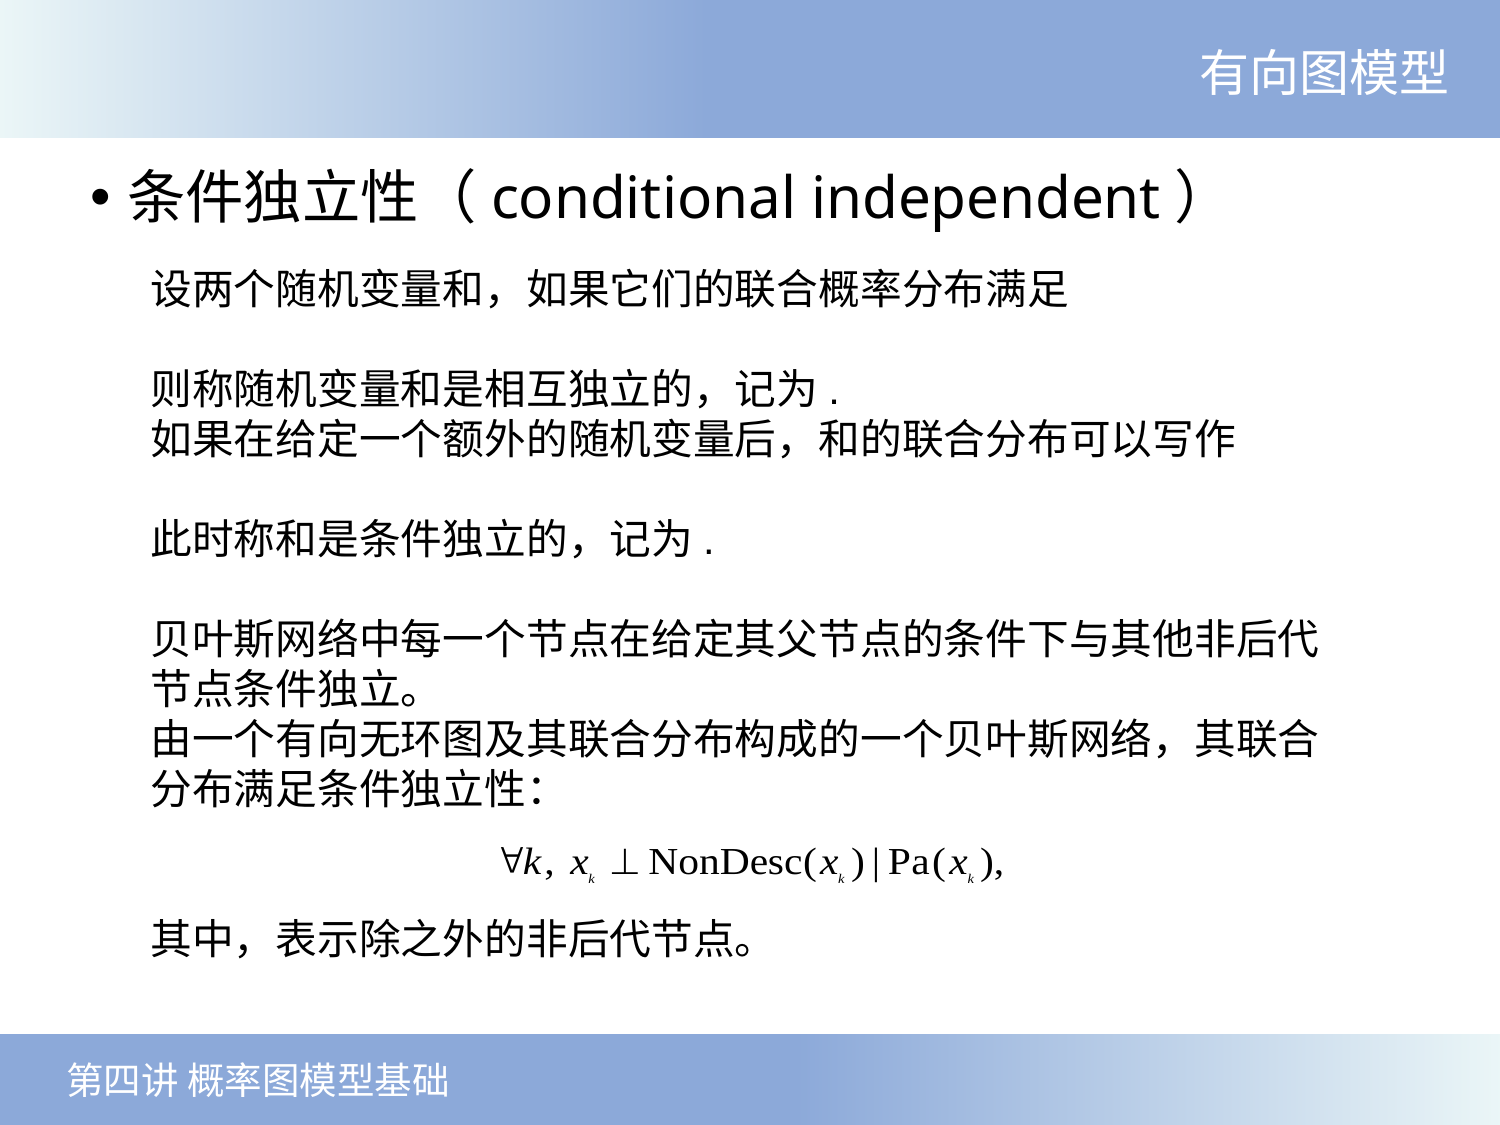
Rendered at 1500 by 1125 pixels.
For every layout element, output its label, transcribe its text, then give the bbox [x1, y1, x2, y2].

text_box 有向图模型 [1178, 18, 1471, 125]
text_box [0, 0, 1500, 138]
text_box 第四讲 概率图模型基础 [0, 1034, 1500, 1125]
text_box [491, 839, 1009, 890]
list 条件独立性（conditional independent） [75, 160, 1294, 256]
